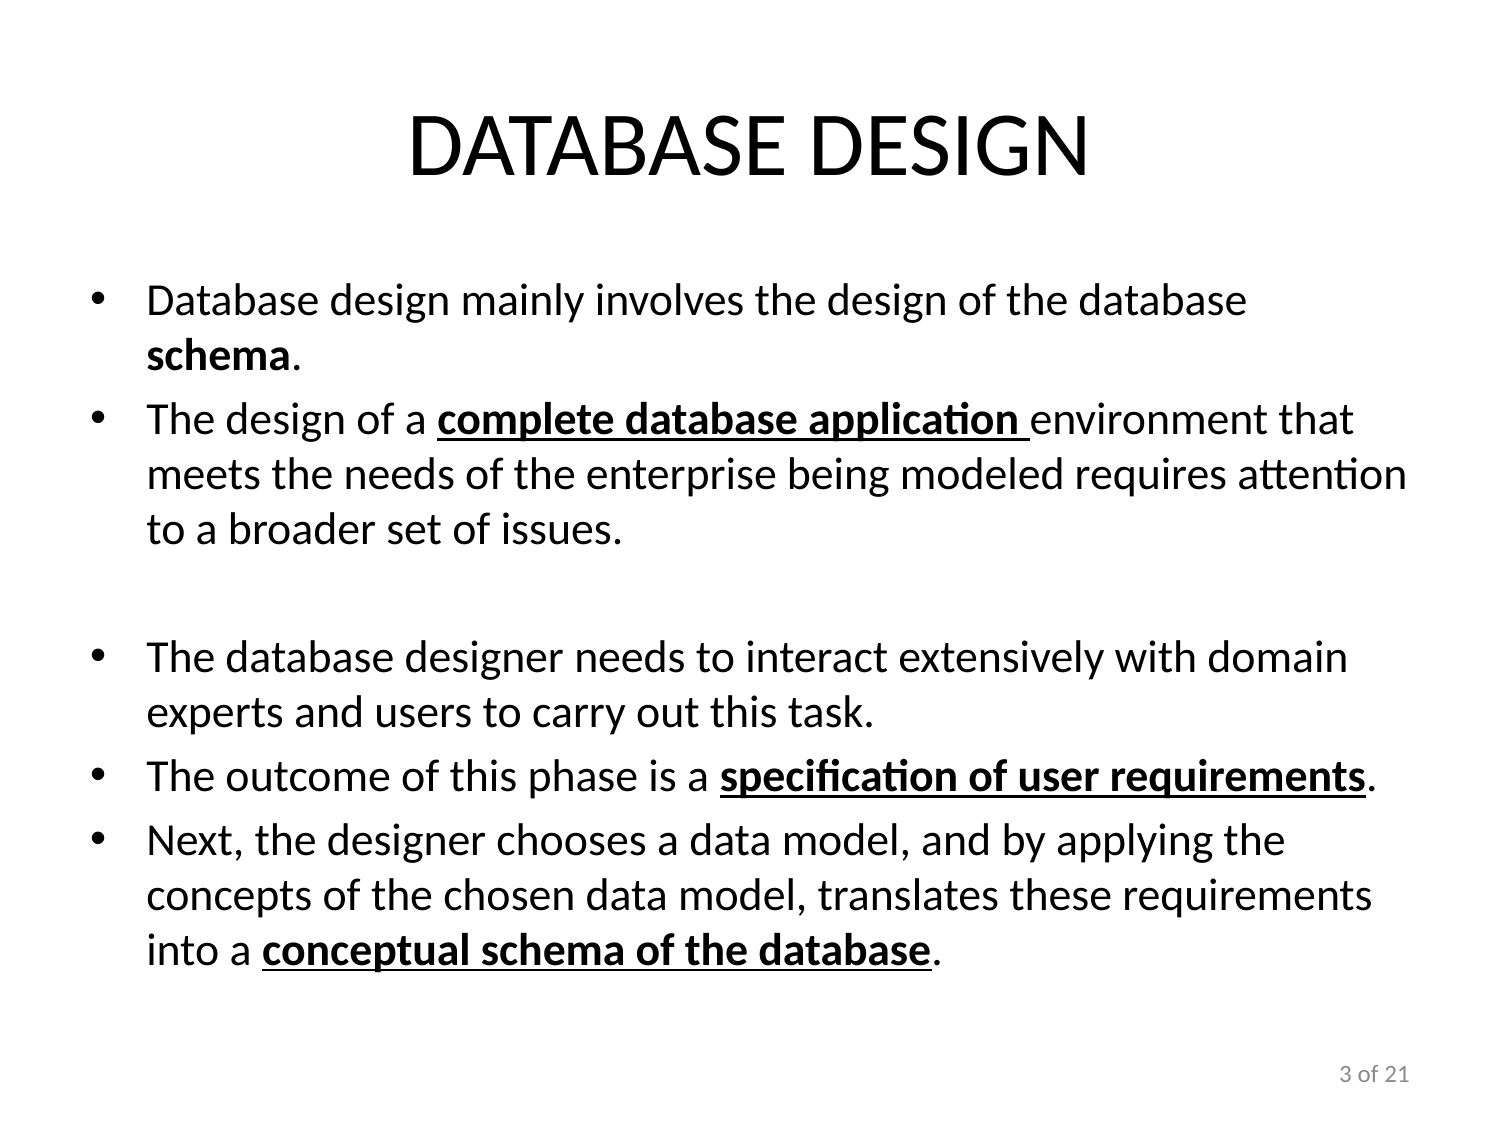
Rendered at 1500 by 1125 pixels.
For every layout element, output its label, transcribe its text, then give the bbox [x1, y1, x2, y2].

list Database design mainly involves the design of the database schema. The design of a complete database application environment that meets the needs of the enterprise being modeled requires attention to a broader set of issues. The database designer needs to interact extensively with domain experts and users to carry out this task. The outcome of this phase is a specification of user requirements. Next, the designer chooses a data model, and by applying the concepts of the chosen data model, translates these requirements into a conceptual schema of the database. [75, 262, 1425, 1005]
title Database Design [75, 45, 1425, 233]
slide_number 3 of 21 [1074, 1042, 1425, 1103]
